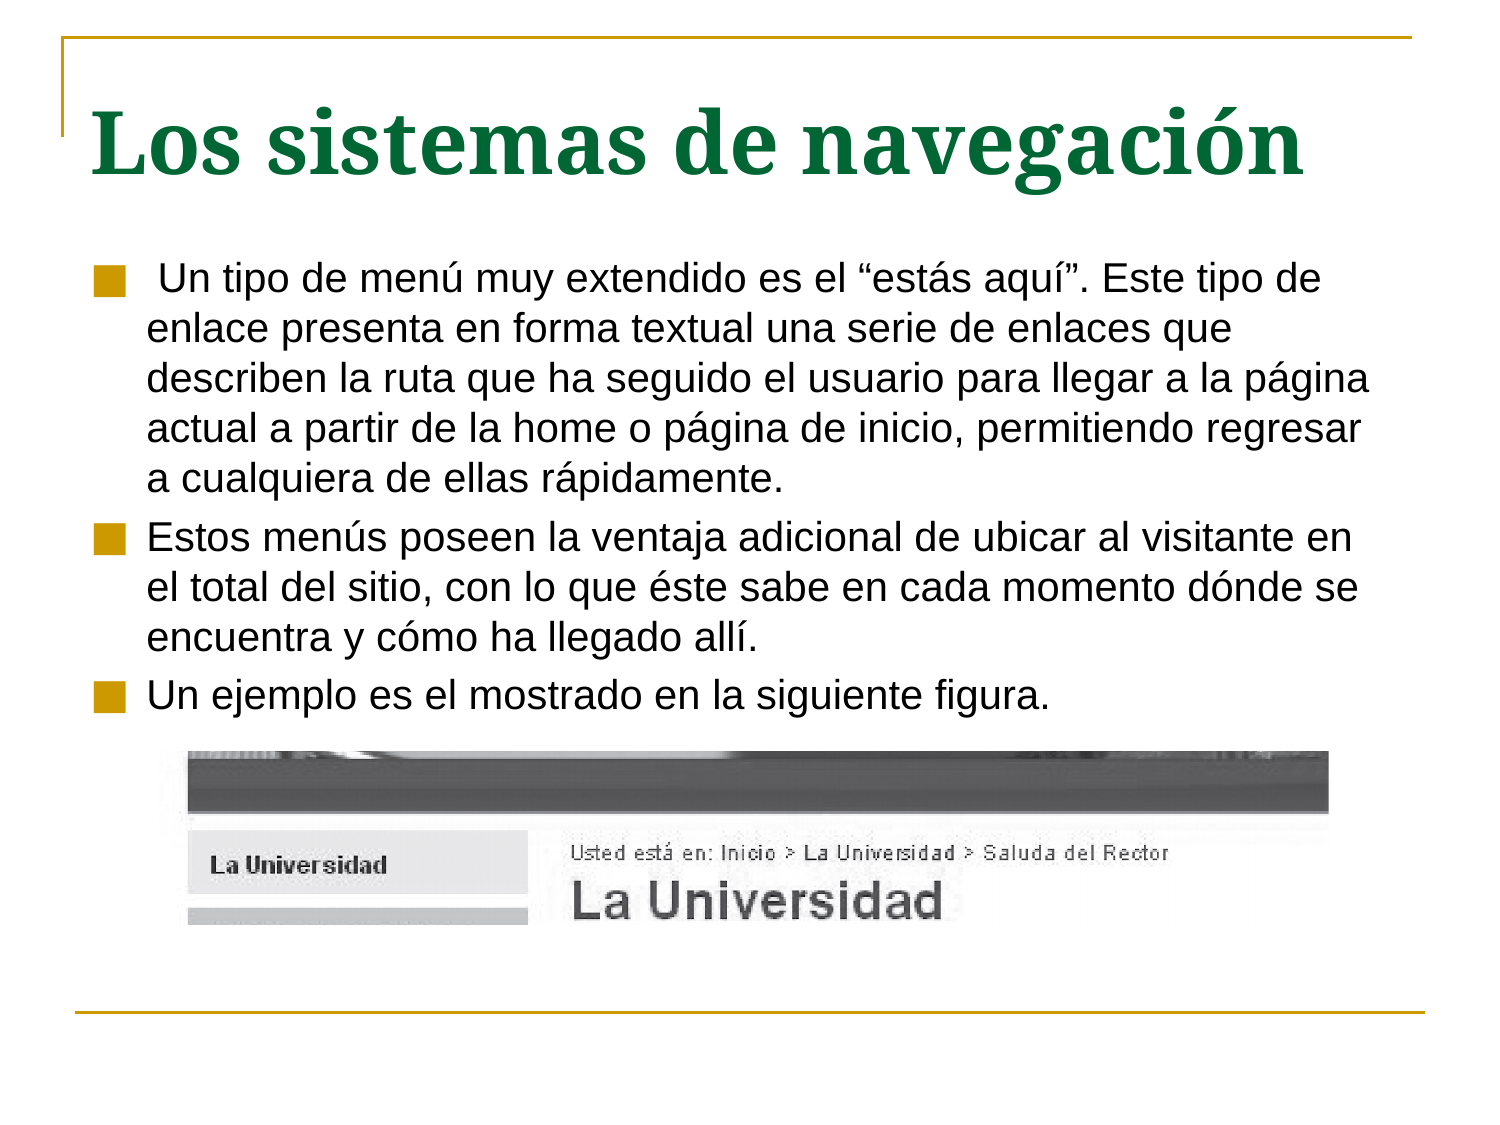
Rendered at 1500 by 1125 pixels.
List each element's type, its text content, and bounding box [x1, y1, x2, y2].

picture [159, 751, 1329, 925]
title Los sistemas de navegación [75, 45, 1425, 233]
list Un tipo de menú muy extendido es el “estás aquí”. Este tipo de enlace presenta en forma textual una serie de enlaces que describen la ruta que ha seguido el usuario para llegar a la página actual a partir de la home o página de inicio, permitiendo regresar a cualquiera de ellas rápidamente. Estos menús poseen la ventaja adicional de ubicar al visitante en el total del sitio, con lo que éste sabe en cada momento dónde se encuentra y cómo ha llegado allí. Un ejemplo es el mostrado en la siguiente figura. [75, 243, 1412, 987]
